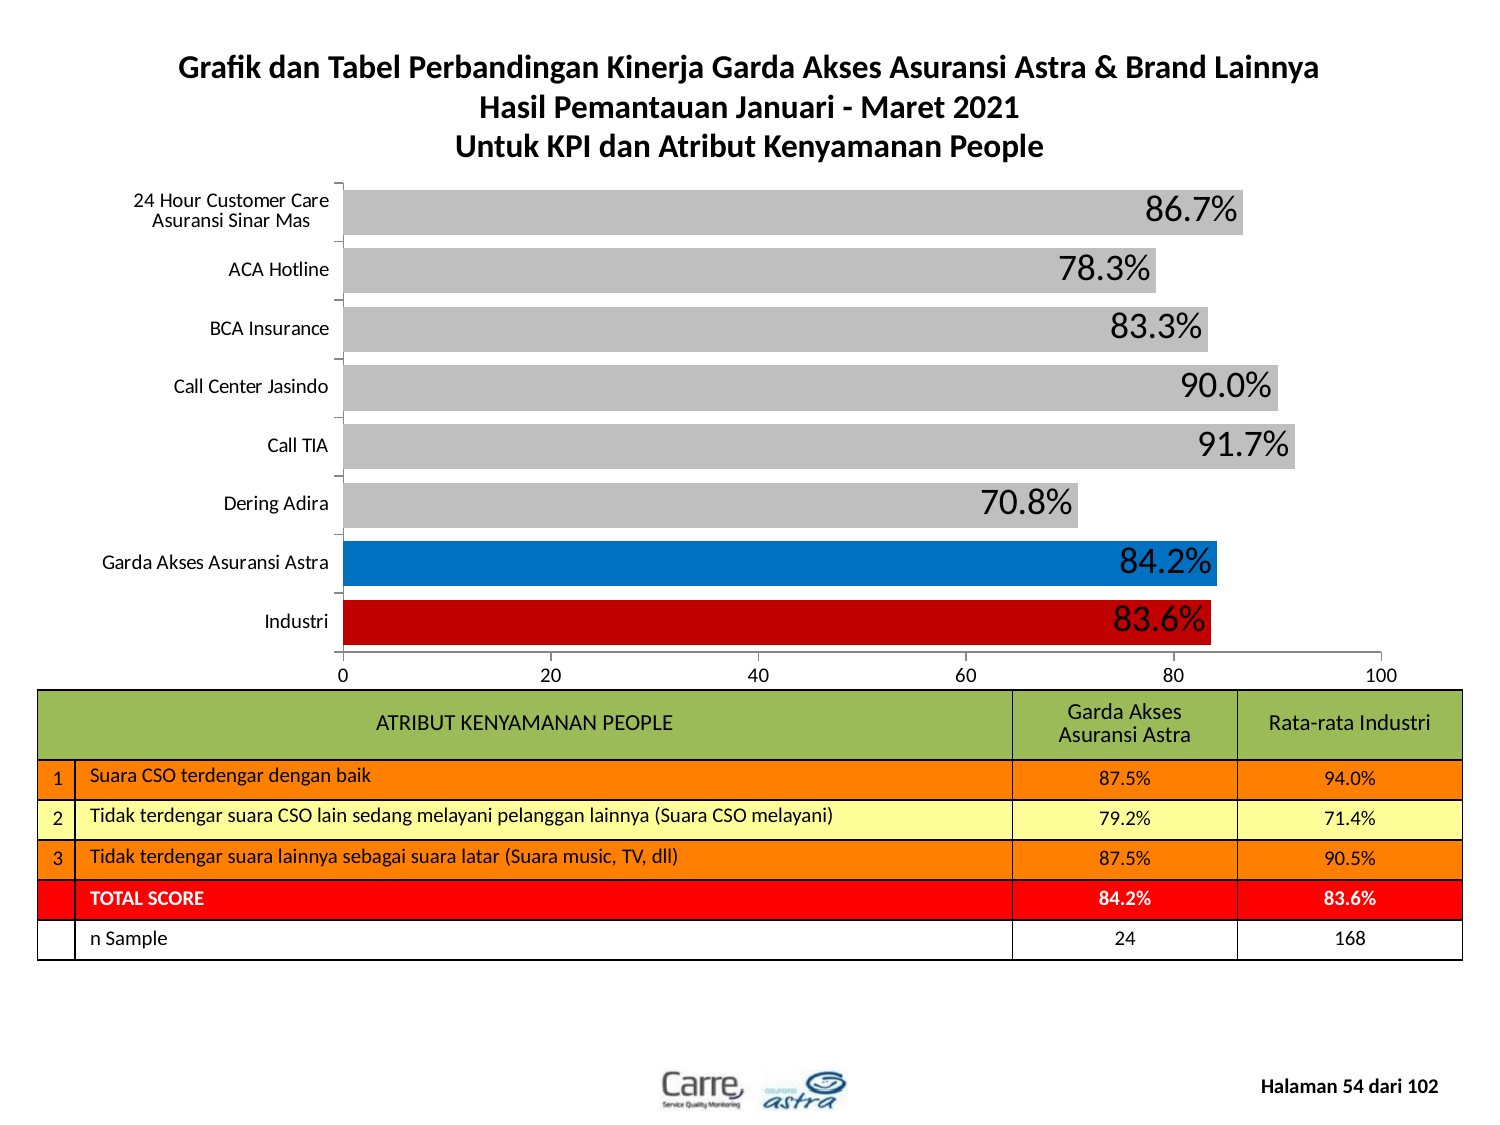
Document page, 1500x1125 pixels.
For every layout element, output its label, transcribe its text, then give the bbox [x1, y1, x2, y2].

table_cell Tidak terdengar suara lainnya sebagai suara latar (Suara music, TV, dll) [76, 841, 1012, 879]
table_cell TOTAL SCORE [76, 881, 1012, 919]
table_header Garda Akses Asuransi Astra [1013, 706, 1237, 759]
table_cell 94.0% [1238, 761, 1462, 799]
table_header ATRIBUT KENYAMANAN PEOPLE [38, 691, 1012, 759]
text_box Halaman 54 dari 102 [1246, 1065, 1454, 1105]
table_cell n Sample [76, 921, 1012, 959]
table_cell Suara CSO terdengar dengan baik [76, 761, 1012, 799]
table_cell 71.4% [1238, 801, 1462, 839]
table_cell Tidak terdengar suara CSO lain sedang melayani pelanggan lainnya (Suara CSO melayani) [76, 801, 1012, 839]
text_box Grafik dan Tabel Perbandingan Kinerja Garda Akses Asuransi Astra & Brand Lainnya Hasil Pemantauan Januari - Maret 2021 Untuk KPI dan Atribut Kenyamanan People [163, 37, 1337, 170]
chart [74, 172, 1426, 698]
table_cell 3 [38, 841, 74, 879]
table_cell 83.6% [1238, 881, 1462, 919]
table_cell 87.5% [1013, 761, 1237, 799]
table_cell 2 [38, 801, 74, 839]
table_cell 90.5% [1238, 841, 1462, 879]
table_cell [38, 881, 74, 919]
table_cell 1 [38, 761, 74, 799]
table_cell 168 [1238, 921, 1462, 959]
table_cell [38, 921, 74, 959]
table_cell 79.2% [1013, 801, 1237, 839]
table_cell 87.5% [1013, 841, 1237, 879]
table_header Rata-rata Industri [1238, 691, 1462, 759]
table_cell 84.2% [1013, 881, 1237, 919]
table_cell 24 [1013, 921, 1237, 959]
picture [659, 1064, 848, 1118]
